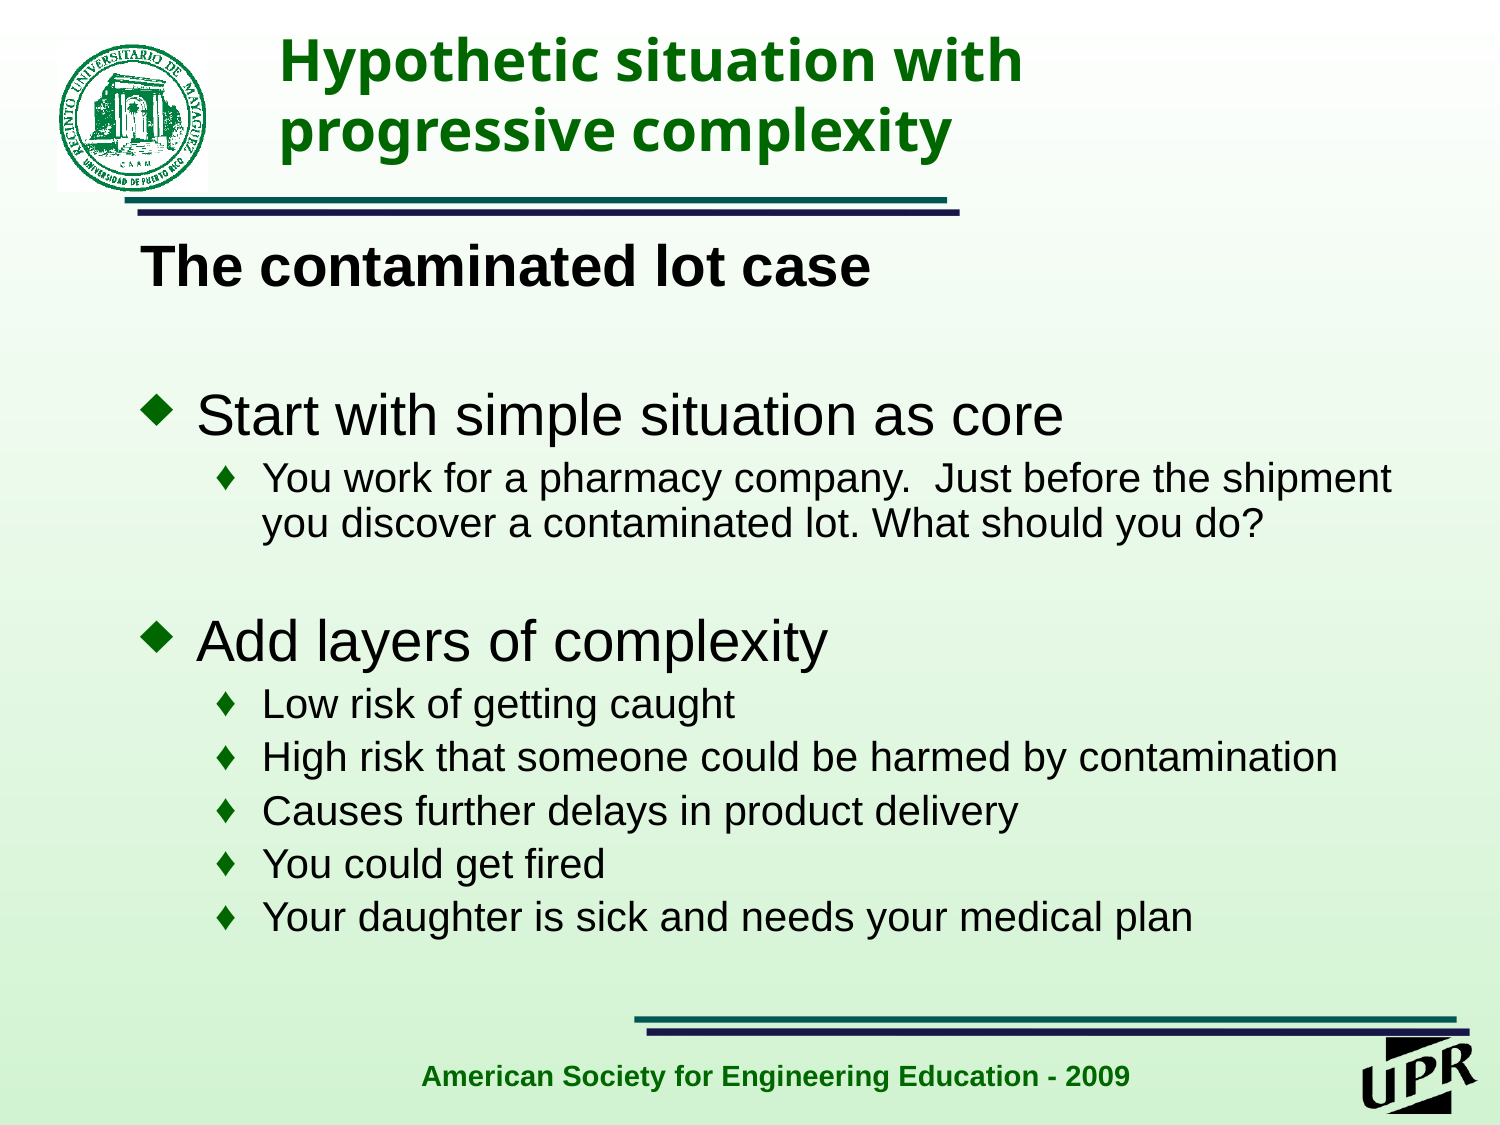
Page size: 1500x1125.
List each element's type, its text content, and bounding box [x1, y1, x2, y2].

list The contaminated lot case Start with simple situation as core You work for a pharmacy company. Just before the shipment you discover a contaminated lot. What should you do? Add layers of complexity Low risk of getting caught High risk that someone could be harmed by contamination Causes further delays in product delivery You could get fired Your daughter is sick and needs your medical plan [124, 227, 1472, 1020]
picture [1362, 1037, 1478, 1114]
title Hypothetic situation with progressive complexity [263, 61, 1363, 195]
text_box American Society for Engineering Education - 2009 [406, 1050, 1240, 1100]
picture [57, 42, 208, 192]
